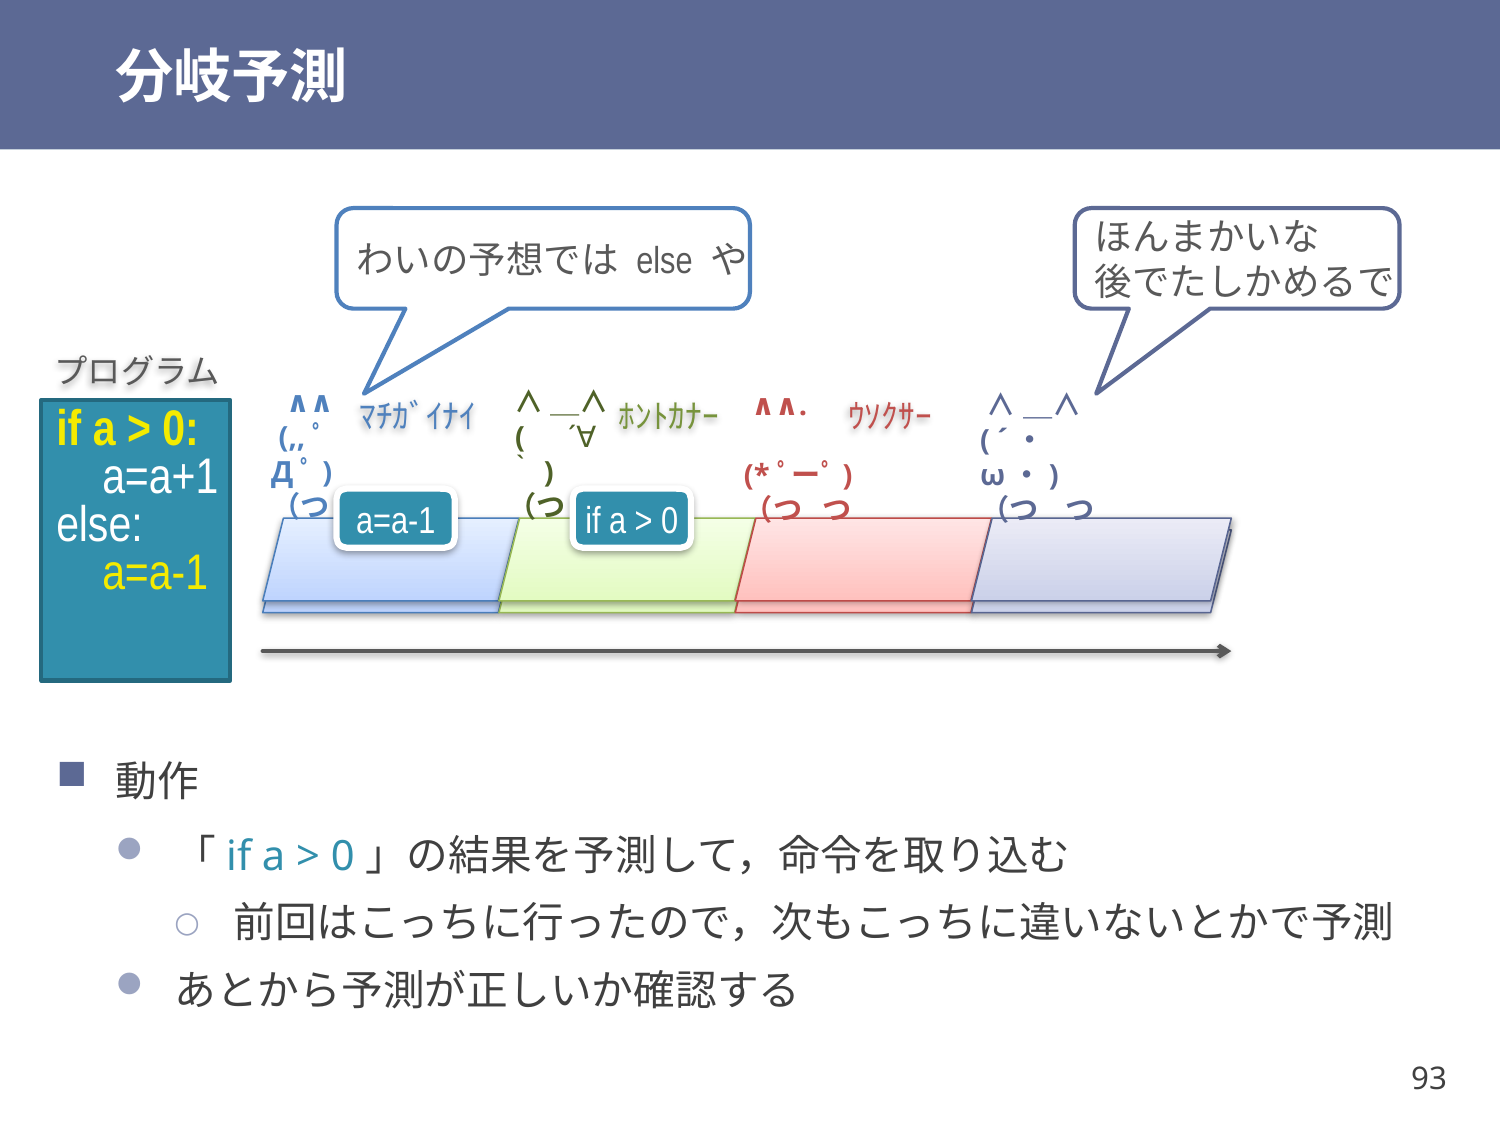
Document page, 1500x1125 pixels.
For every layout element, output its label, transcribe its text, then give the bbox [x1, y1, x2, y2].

text_box わいの予想では else や [334, 205, 753, 368]
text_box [262, 517, 498, 613]
text_box ﾏﾁｶﾞｲﾅｲ [365, 370, 470, 460]
text_box ∧＿∧ ( ´∀｀) （つ つ [492, 376, 647, 516]
text_box プログラム [85, 325, 190, 416]
text_box ﾎﾝﾄｶﾅｰ [616, 370, 721, 460]
text_box a=a-1 [333, 485, 458, 516]
text_box ｳｿｸｻｰ [838, 370, 943, 460]
text_box ほんまかいな 後でたしかめるで [1072, 205, 1402, 396]
text_box ∧＿∧ ( ´・ω・)（つ つ [965, 379, 1120, 516]
text_box if a > 0 [569, 485, 695, 516]
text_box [971, 517, 1232, 613]
text_box if a > 0: a=a+1 else: a=a-1 [39, 398, 232, 683]
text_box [498, 517, 734, 613]
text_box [734, 517, 971, 613]
text_box ∧∧ (,,ﾟДﾟ) （つ つ [256, 376, 399, 531]
list 動作 「if a > 0」の結果を予測して，命令を取り込む 前回はこっちに行ったので，次もこっちに違いないとかで予測 あとから予測が正しいか確認する [41, 768, 1445, 994]
title 分岐予測 [100, 0, 1500, 150]
text_box ∧∧. (*ﾟーﾟ)（つ つ [729, 379, 872, 516]
